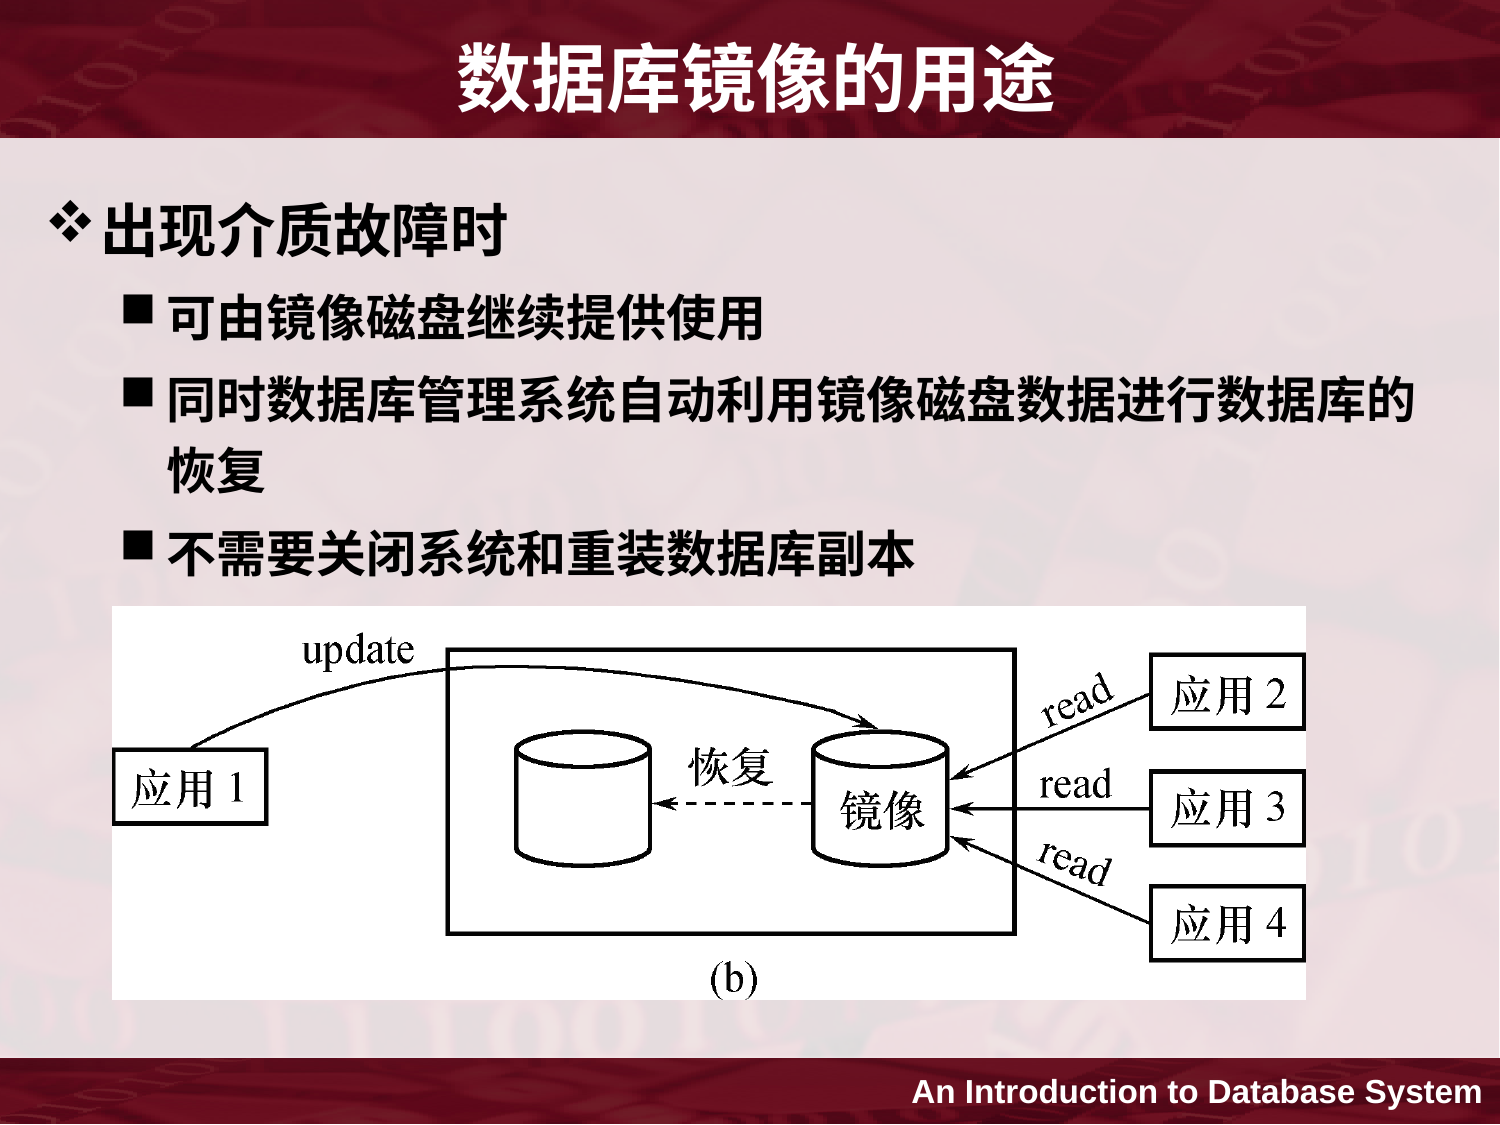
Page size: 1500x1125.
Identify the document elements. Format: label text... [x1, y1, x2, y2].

text_box [856, 1046, 1447, 1100]
list 出现介质故障时 可由镜像磁盘继续提供使用 同时数据库管理系统自动利用镜像磁盘数据进行数据库的恢复 不需要关闭系统和重装数据库副本 [29, 172, 1448, 516]
picture [0, 0, 1500, 1124]
title 数据库镜像的用途 [149, 29, 1363, 123]
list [111, 606, 1306, 1000]
